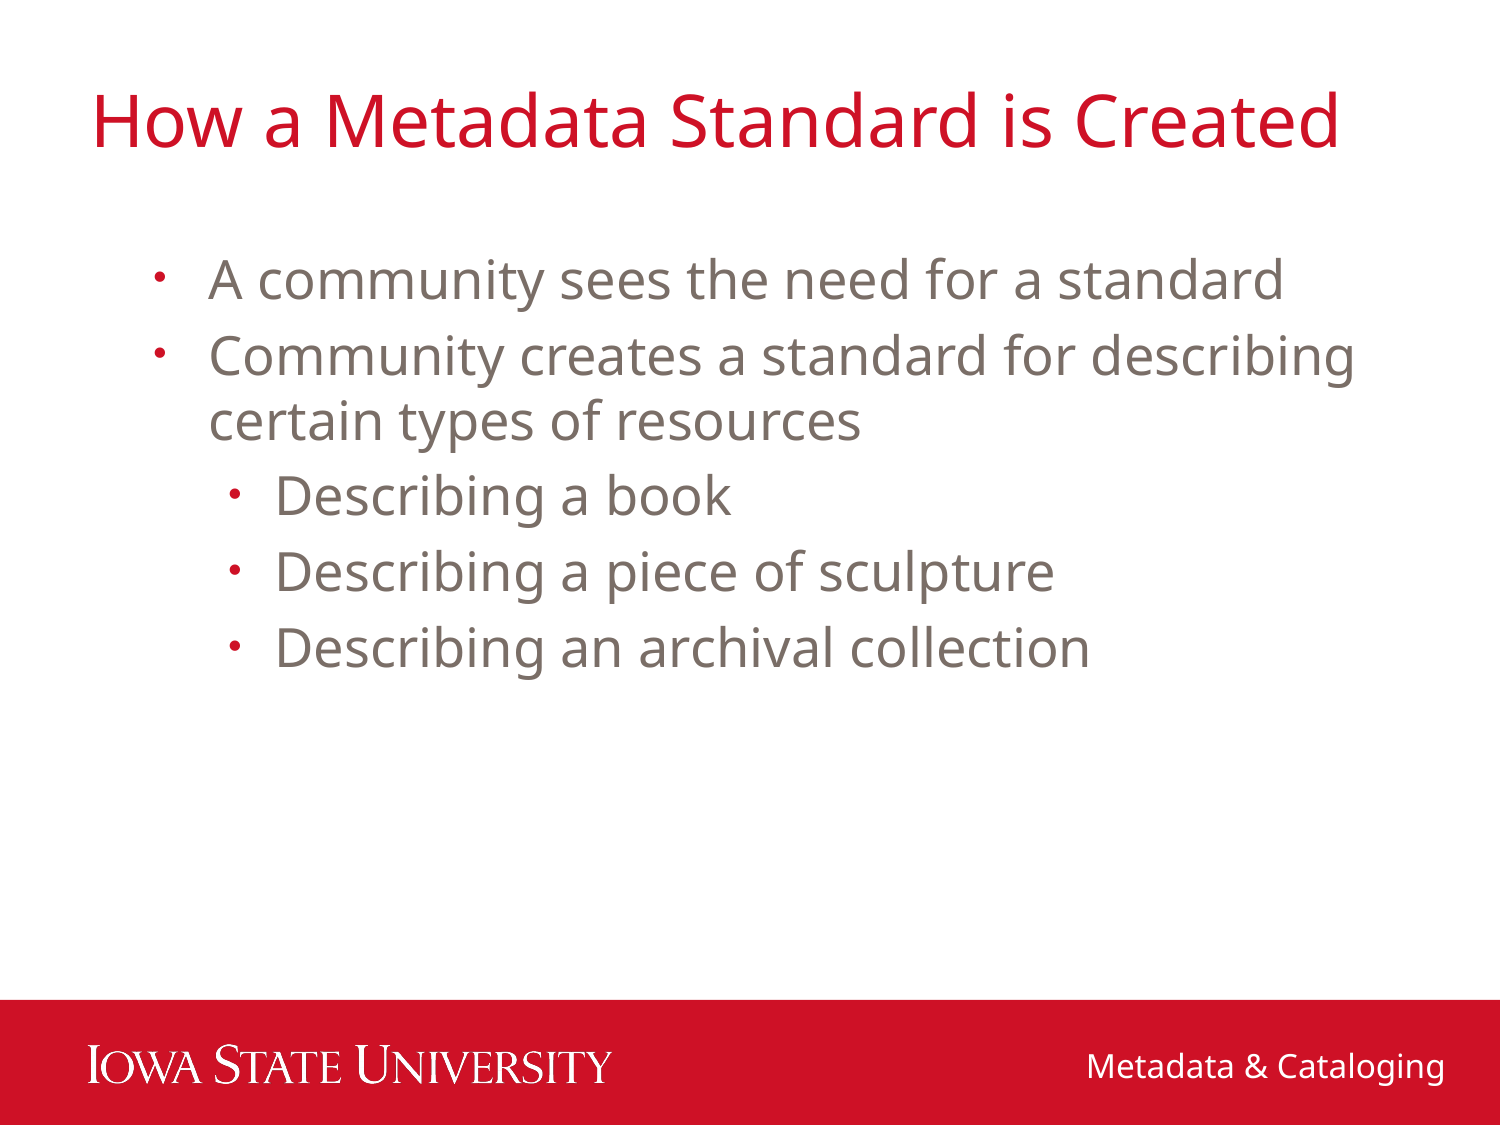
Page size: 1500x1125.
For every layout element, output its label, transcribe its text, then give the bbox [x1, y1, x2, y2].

picture [87, 1044, 613, 1088]
list A community sees the need for a standard Community creates a standard for describing certain types of resources Describing a book Describing a piece of sculpture Describing an archival collection [137, 237, 1388, 913]
title How a Metadata Standard is Created [74, 24, 1376, 213]
